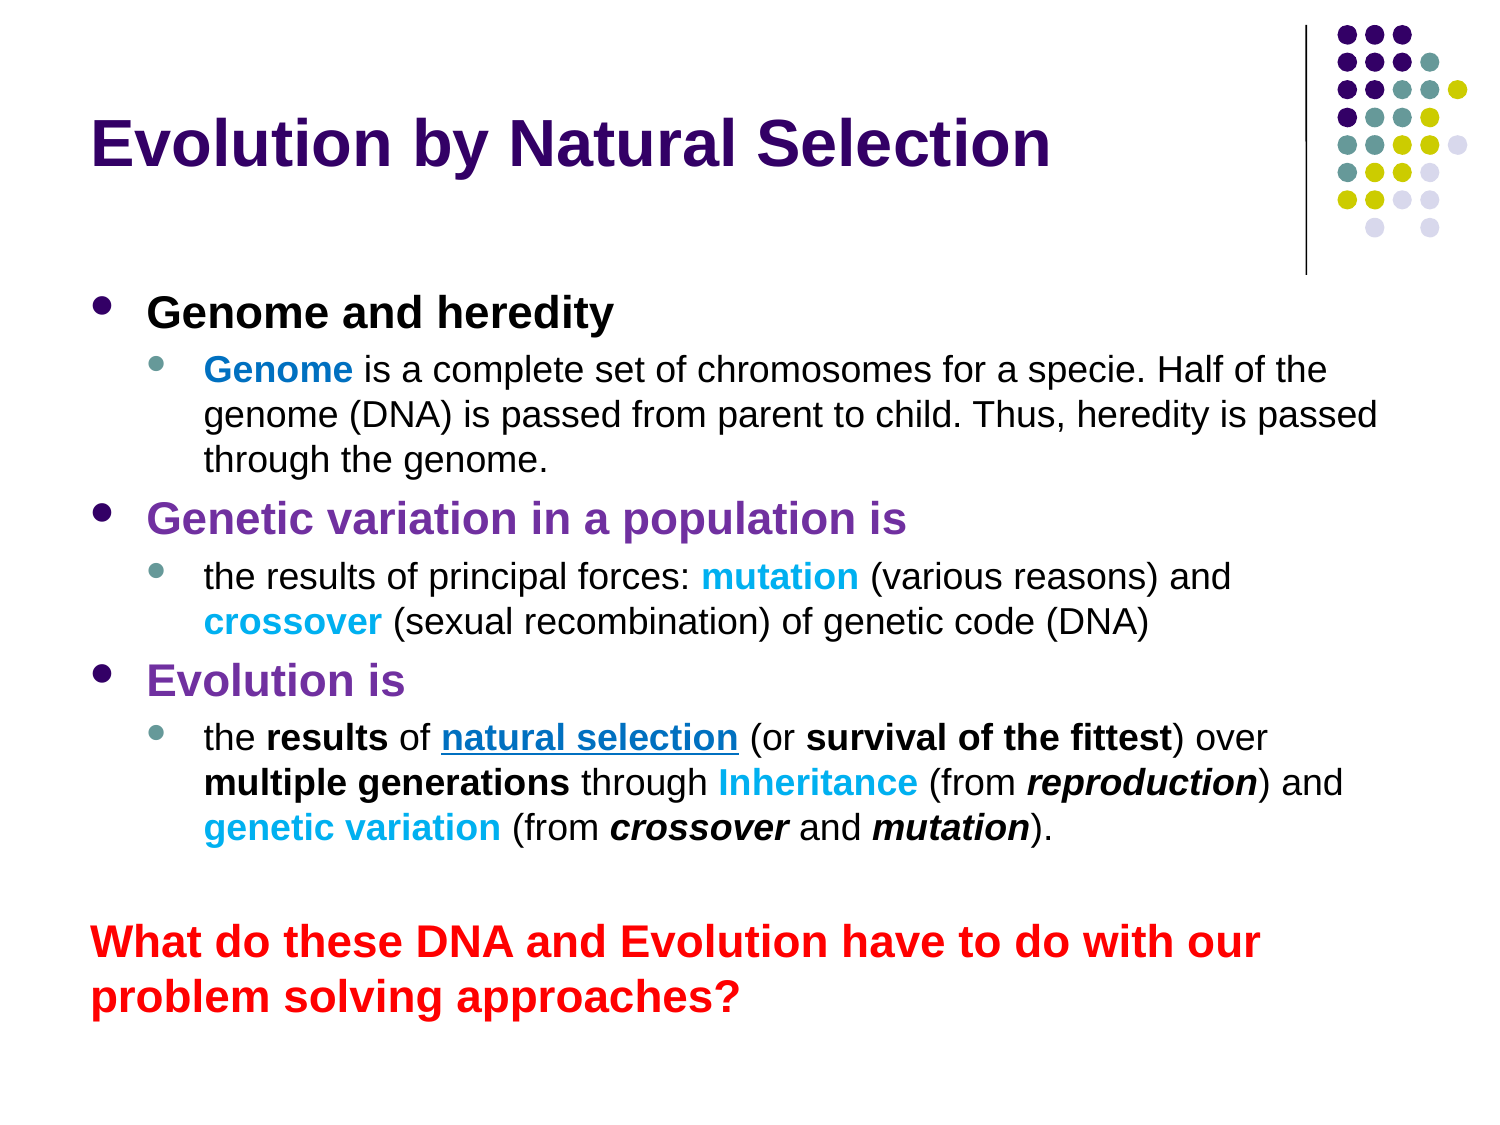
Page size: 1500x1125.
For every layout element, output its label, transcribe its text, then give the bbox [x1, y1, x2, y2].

list Genome and heredity Genome is a complete set of chromosomes for a specie. Half of the genome (DNA) is passed from parent to child. Thus, heredity is passed through the genome. Genetic variation in a population is the results of principal forces: mutation (various reasons) and crossover (sexual recombination) of genetic code (DNA) Evolution is the results of natural selection (or survival of the fittest) over multiple generations through Inheritance (from reproduction) and genetic variation (from crossover and mutation). What do these DNA and Evolution have to do with our problem solving approaches? [74, 274, 1426, 1051]
title Evolution by Natural Selection [74, 87, 1313, 188]
